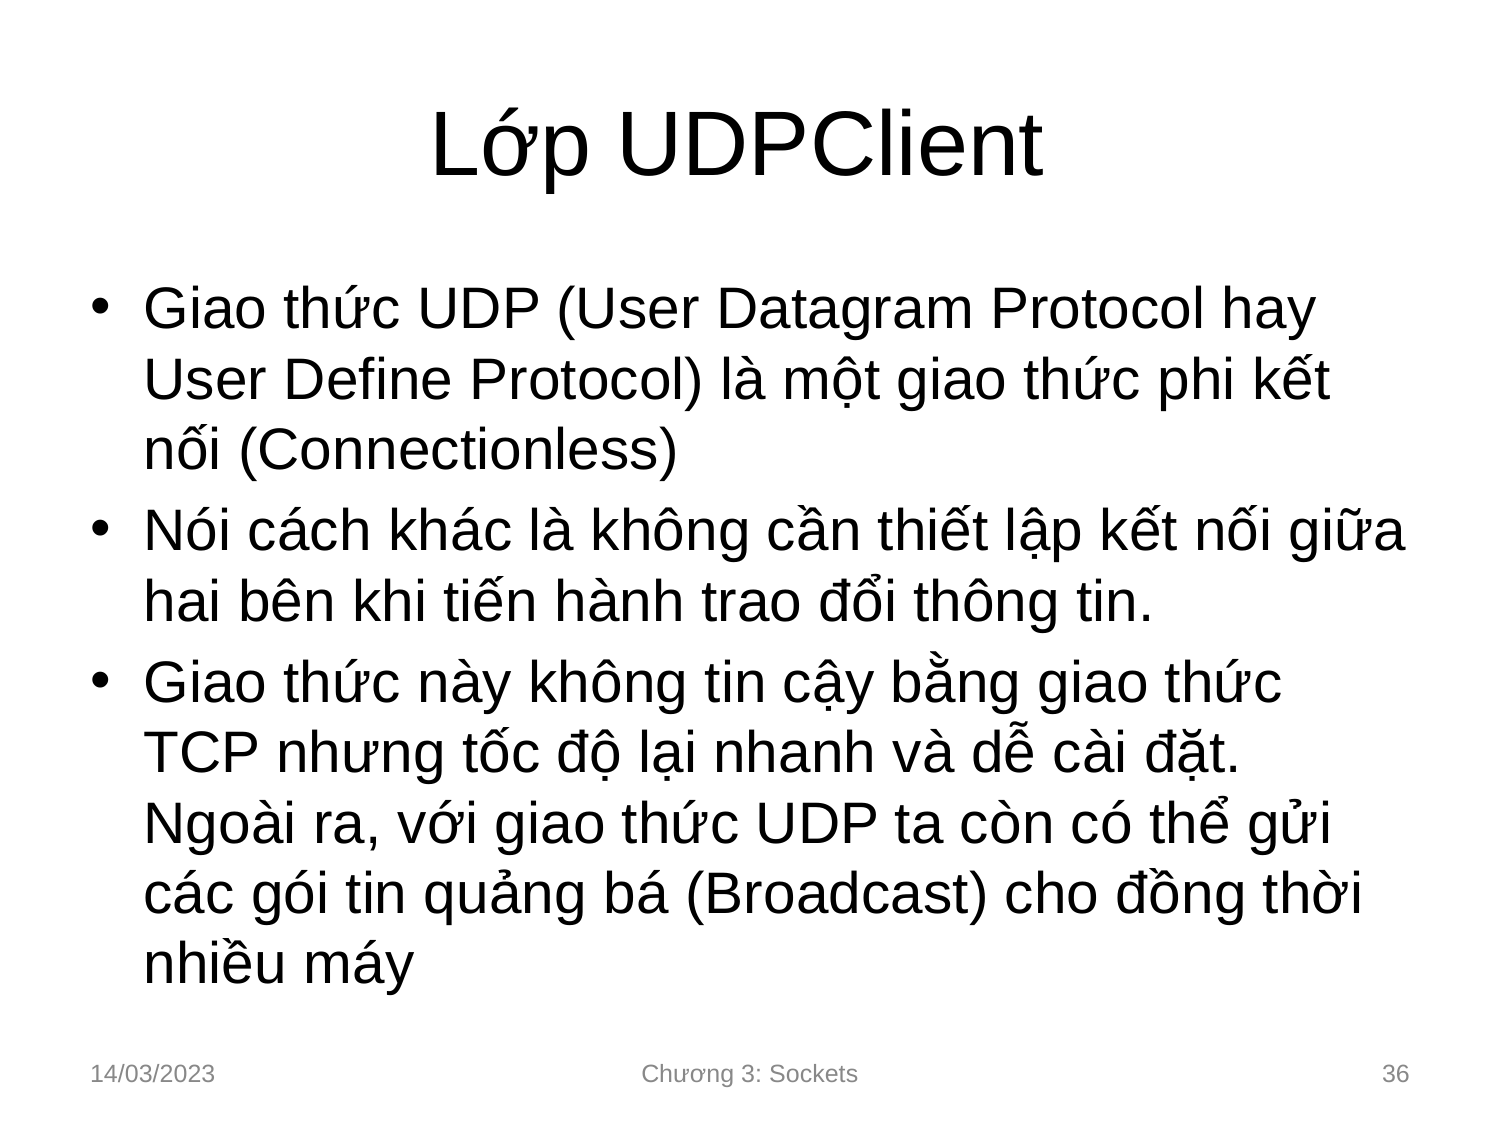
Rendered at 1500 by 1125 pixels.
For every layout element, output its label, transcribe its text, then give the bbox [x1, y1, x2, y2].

list Giao thức UDP (User Datagram Protocol hay User Define Protocol) là một giao thức phi kết nối (Connectionless) Nói cách khác là không cần thiết lập kết nối giữa hai bên khi tiến hành trao đổi thông tin. Giao thức này không tin cậy bằng giao thức TCP nhưng tốc độ lại nhanh và dễ cài đặt. Ngoài ra, với giao thức UDP ta còn có thể gửi các gói tin quảng bá (Broadcast) cho đồng thời nhiều máy [75, 262, 1425, 1005]
title Lớp UDPClient [75, 45, 1425, 233]
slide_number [75, 1042, 425, 1103]
slide_number ‹#› [1074, 1042, 1425, 1103]
footer Chương 3: Sockets [512, 1042, 988, 1103]
